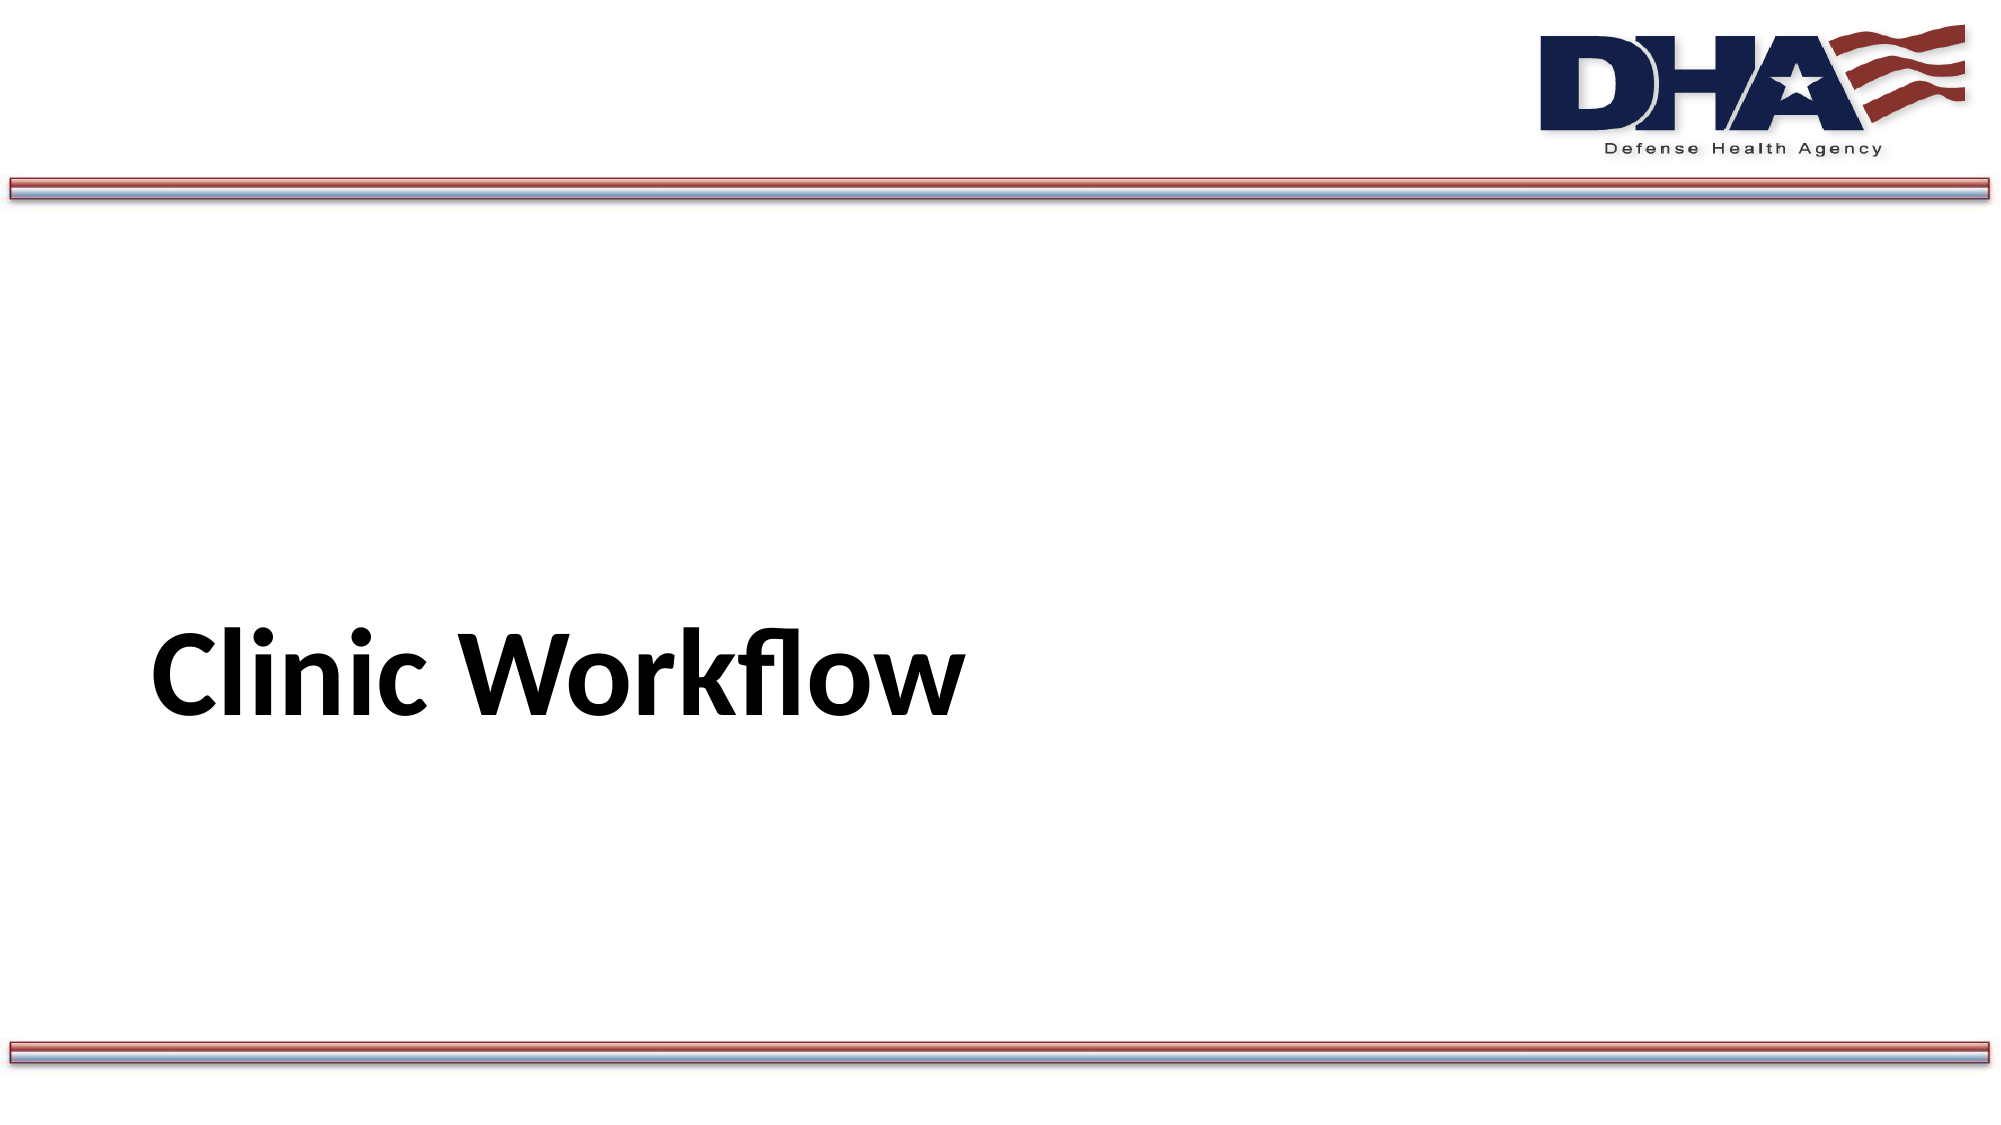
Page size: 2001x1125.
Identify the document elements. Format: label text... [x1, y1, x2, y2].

picture [0, 174, 2000, 211]
picture [0, 1038, 2000, 1075]
title Clinic Workflow [136, 280, 1862, 749]
picture [1540, 24, 1965, 157]
